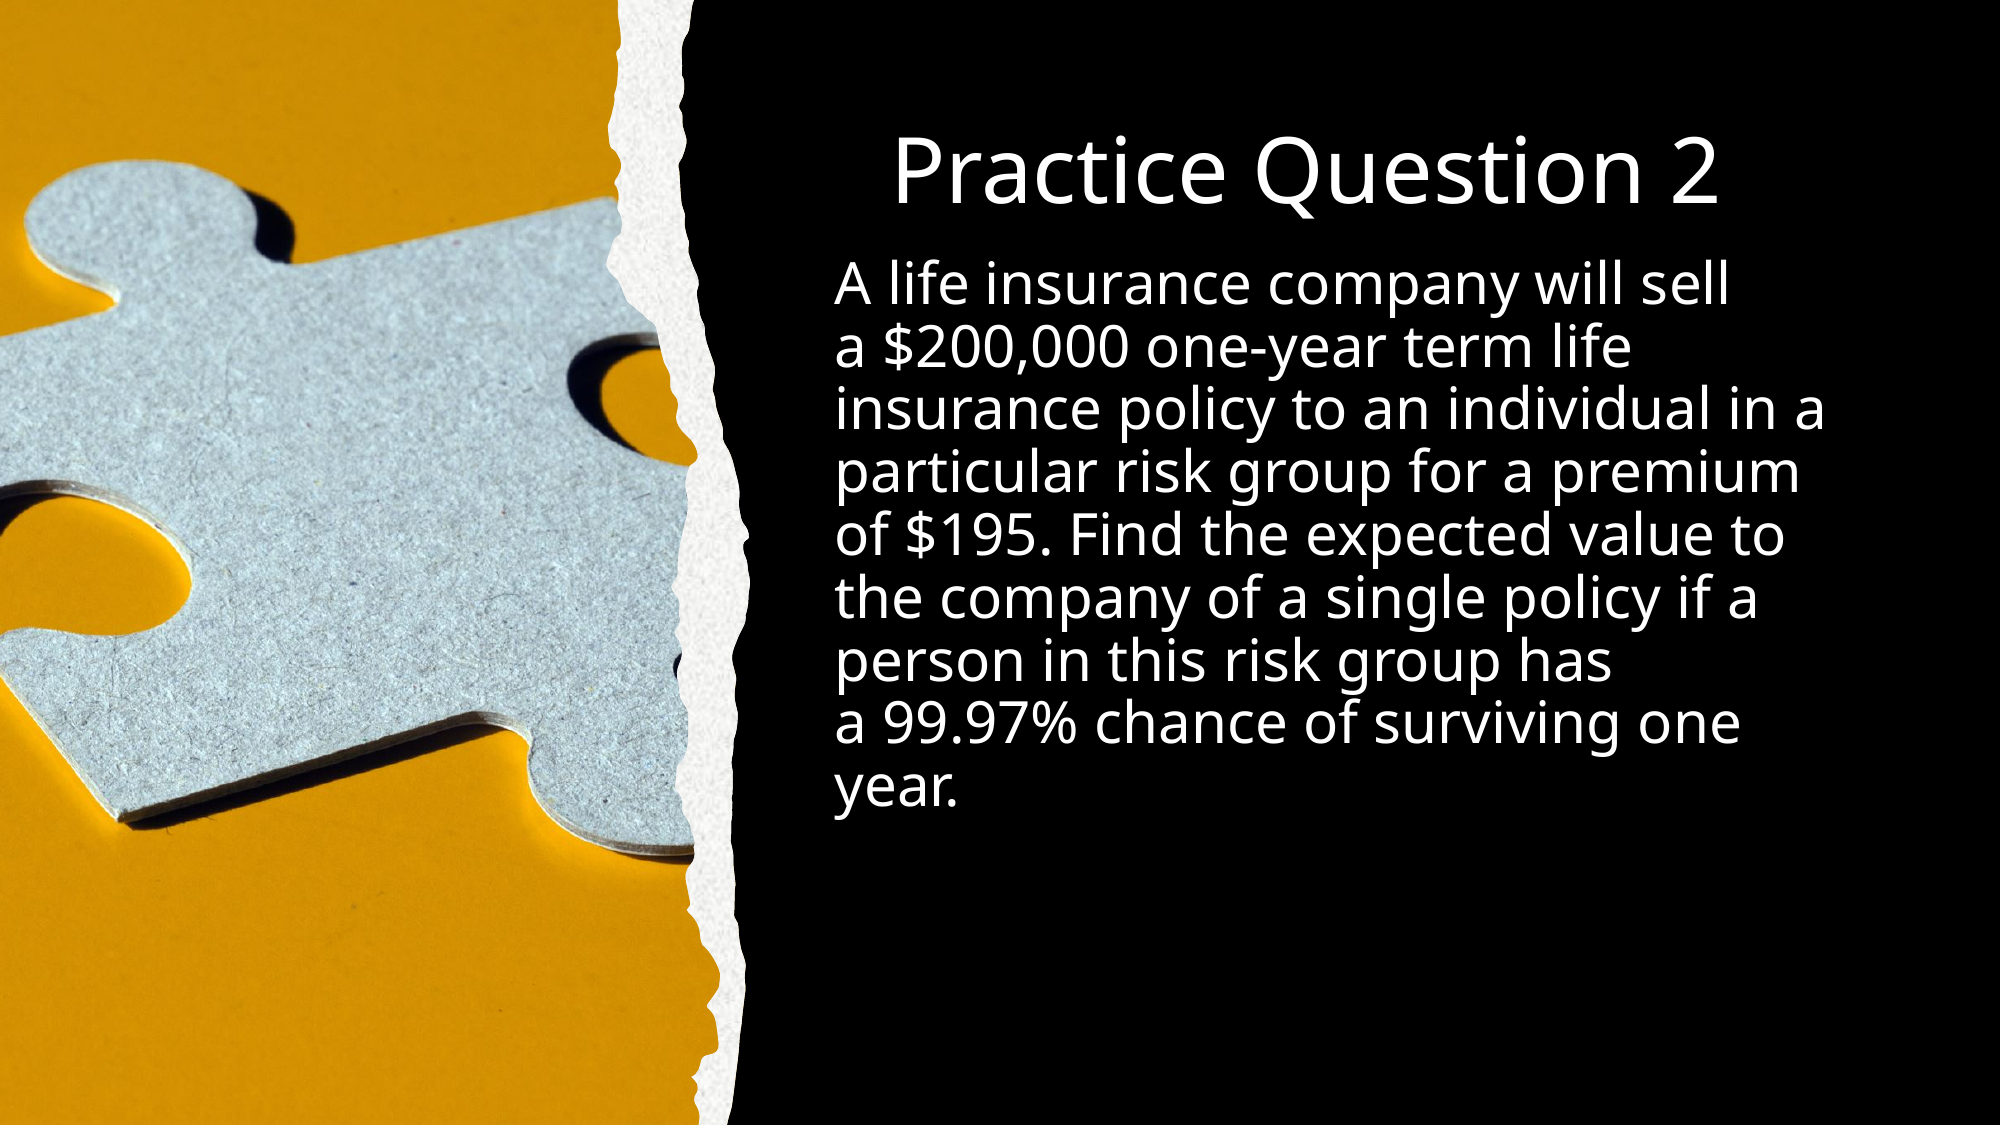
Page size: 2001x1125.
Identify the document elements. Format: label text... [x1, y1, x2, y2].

text_box [750, 0, 2000, 1125]
title Practice Question 2 [875, 0, 1875, 231]
picture [0, 0, 750, 1125]
list A life insurance company will sell a $200,000 one-year term life insurance policy to an individual in a particular risk group for a premium of $195. Find the expected value to the company of a single policy if a person in this risk group has a 99.97% chance of surviving one year. [819, 246, 1875, 1000]
